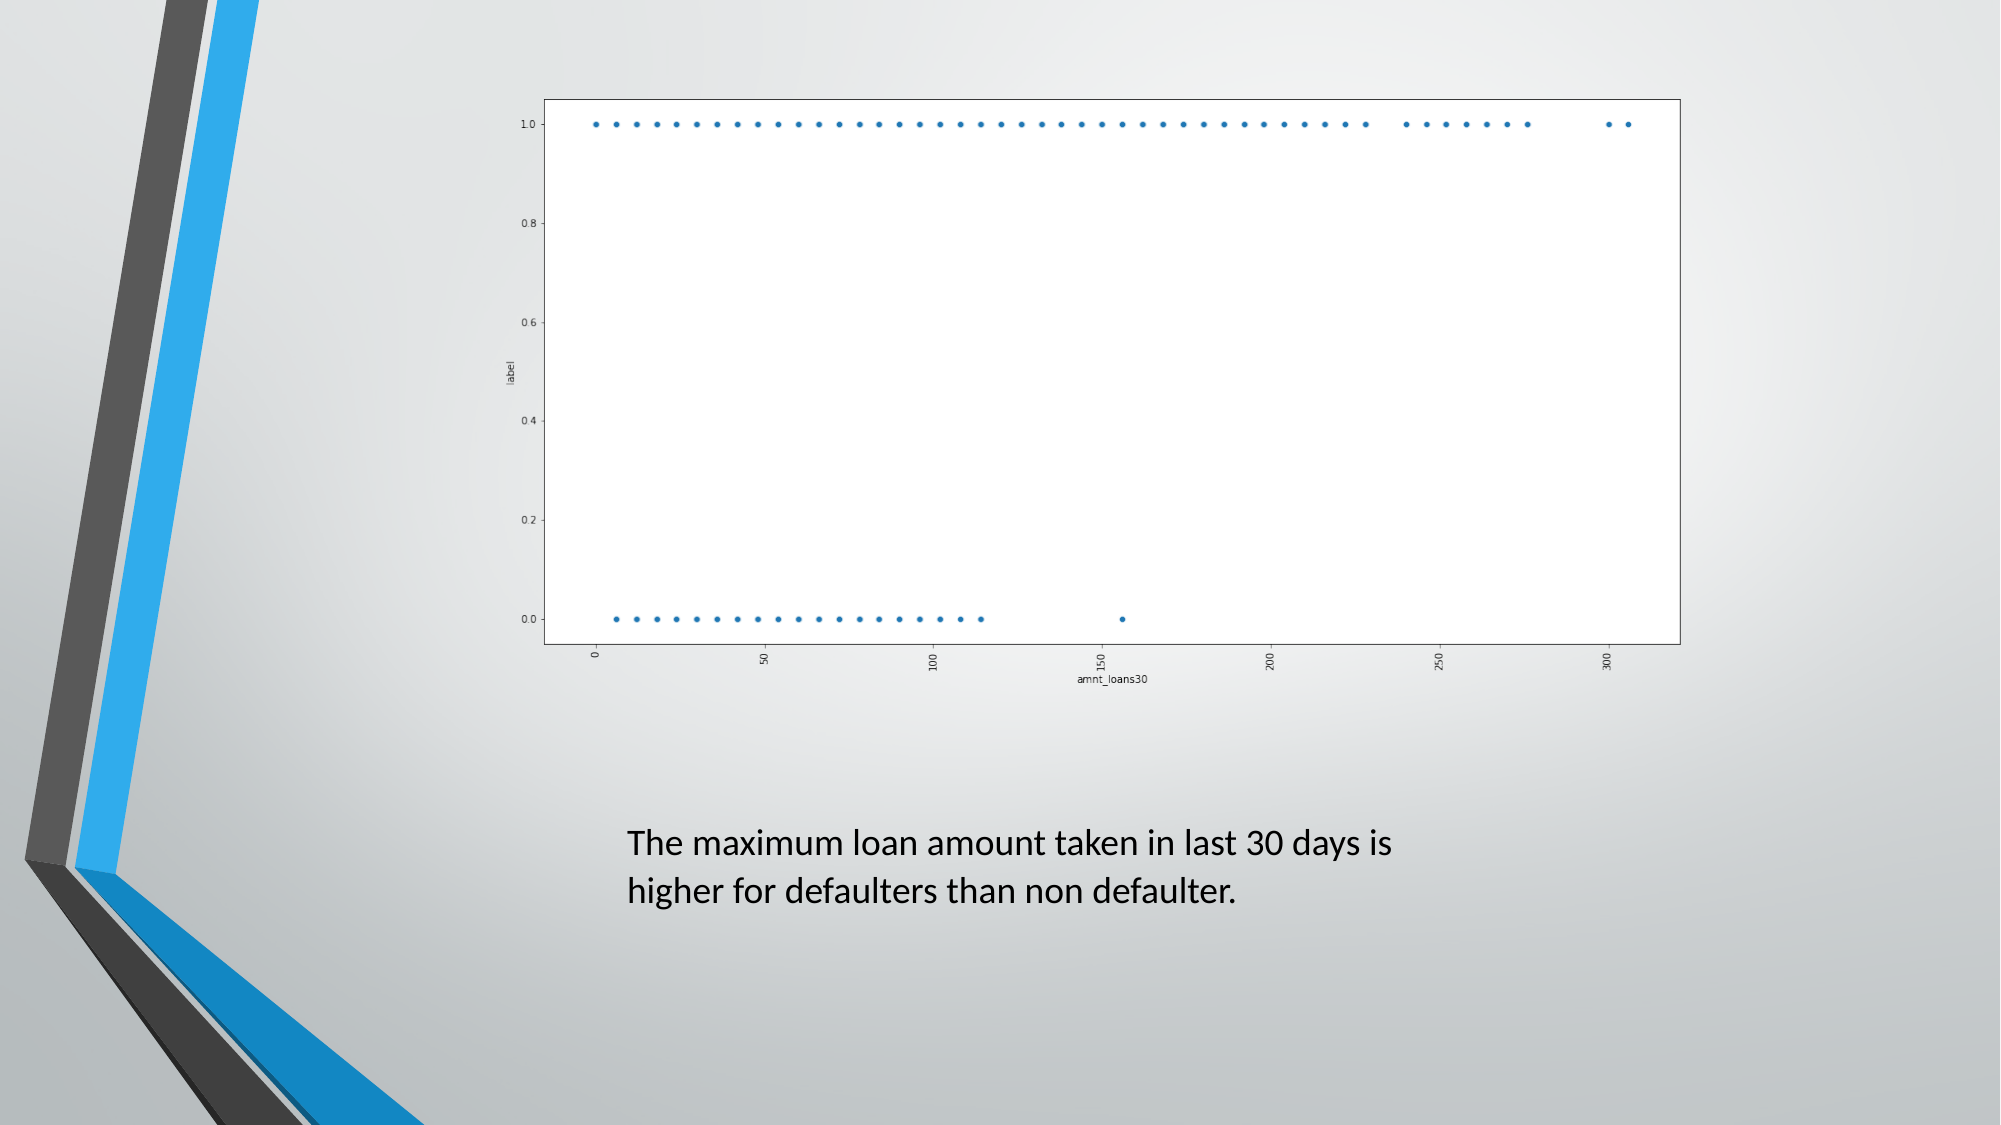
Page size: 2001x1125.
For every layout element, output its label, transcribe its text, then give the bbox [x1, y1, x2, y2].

picture [499, 91, 1688, 692]
text_box The maximum loan amount taken in last 30 days is higher for defaulters than non defaulter. [499, 807, 1501, 919]
